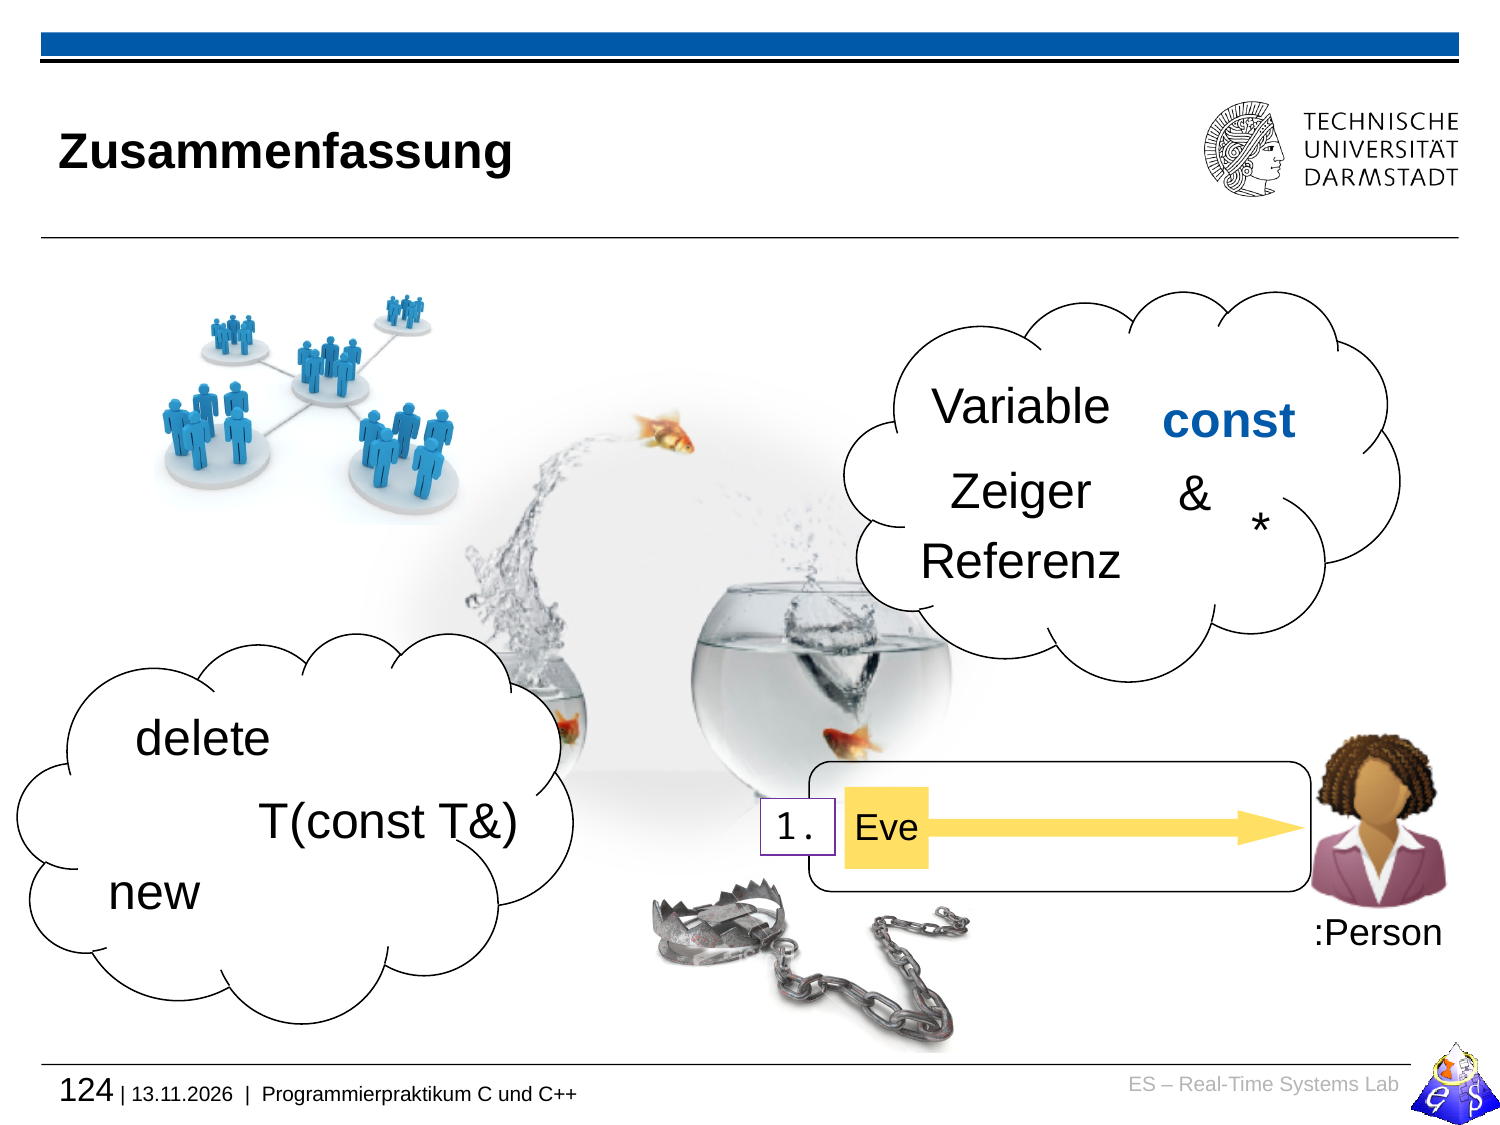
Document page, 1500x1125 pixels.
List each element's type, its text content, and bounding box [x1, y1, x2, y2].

text_box delete [121, 703, 287, 775]
text_box [910, 292, 1400, 683]
text_box new [93, 857, 216, 928]
text_box & [1163, 458, 1227, 529]
text_box [987, 761, 1305, 892]
text_box Variable [1018, 371, 1127, 443]
picture [1187, 84, 1483, 214]
text_box * [1236, 495, 1286, 567]
picture [1411, 1041, 1500, 1125]
title Zusammenfassung [58, 80, 1187, 218]
text_box Referenz [1018, 526, 1138, 598]
picture [154, 290, 1014, 1053]
text_box [17, 635, 537, 1025]
picture [1310, 727, 1460, 912]
text_box const [1148, 385, 1312, 456]
text_box :Person [1298, 904, 1458, 962]
text_box T(const T&) [243, 786, 342, 857]
text_box Zeiger [1018, 456, 1107, 526]
